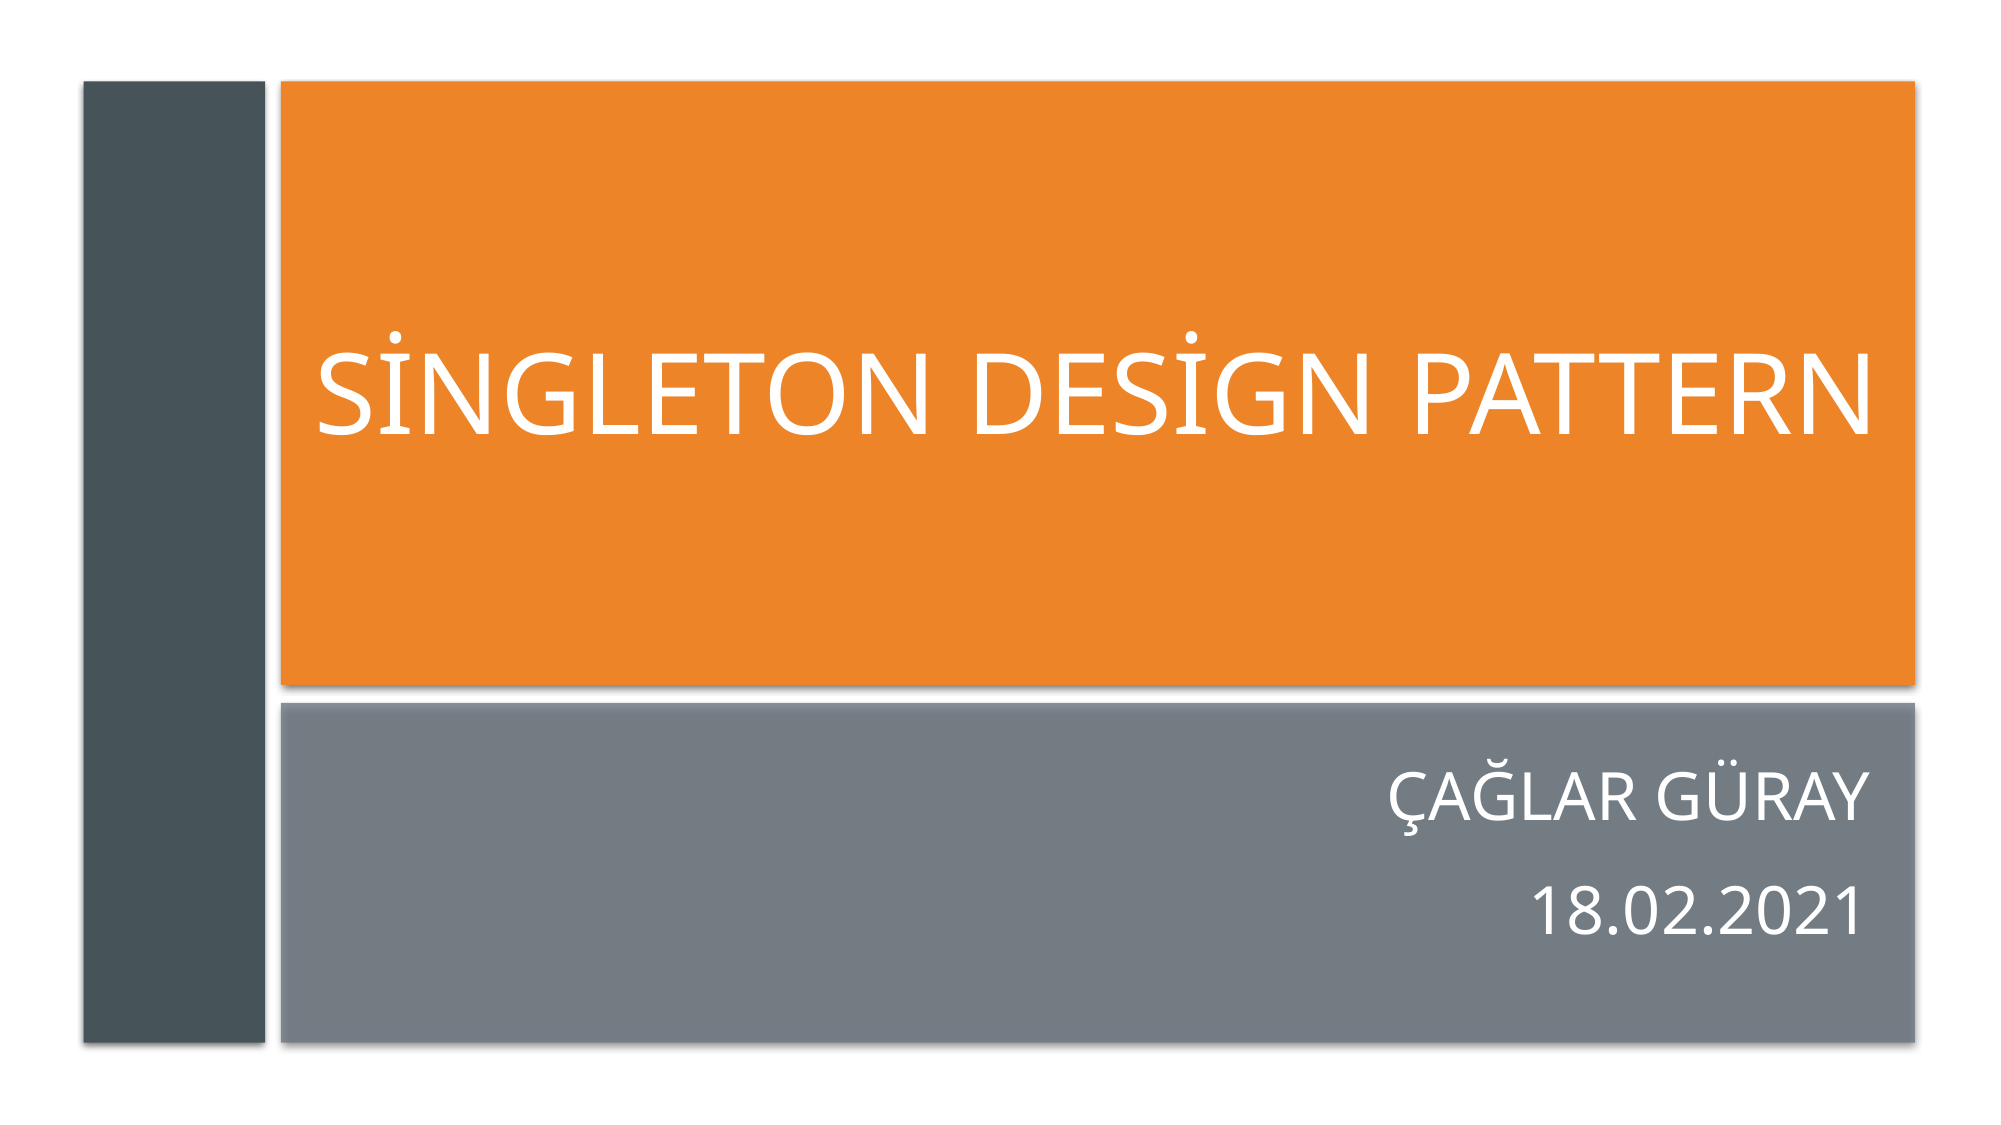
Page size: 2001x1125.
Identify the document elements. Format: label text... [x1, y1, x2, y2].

title Singleton design pattern [287, 116, 1907, 663]
subtitle Çağlar güray 18.02.2021 [310, 738, 1886, 1008]
text_box [280, 702, 1916, 1044]
text_box [280, 80, 1916, 686]
text_box [83, 80, 266, 1044]
text_box [0, 0, 2000, 1125]
